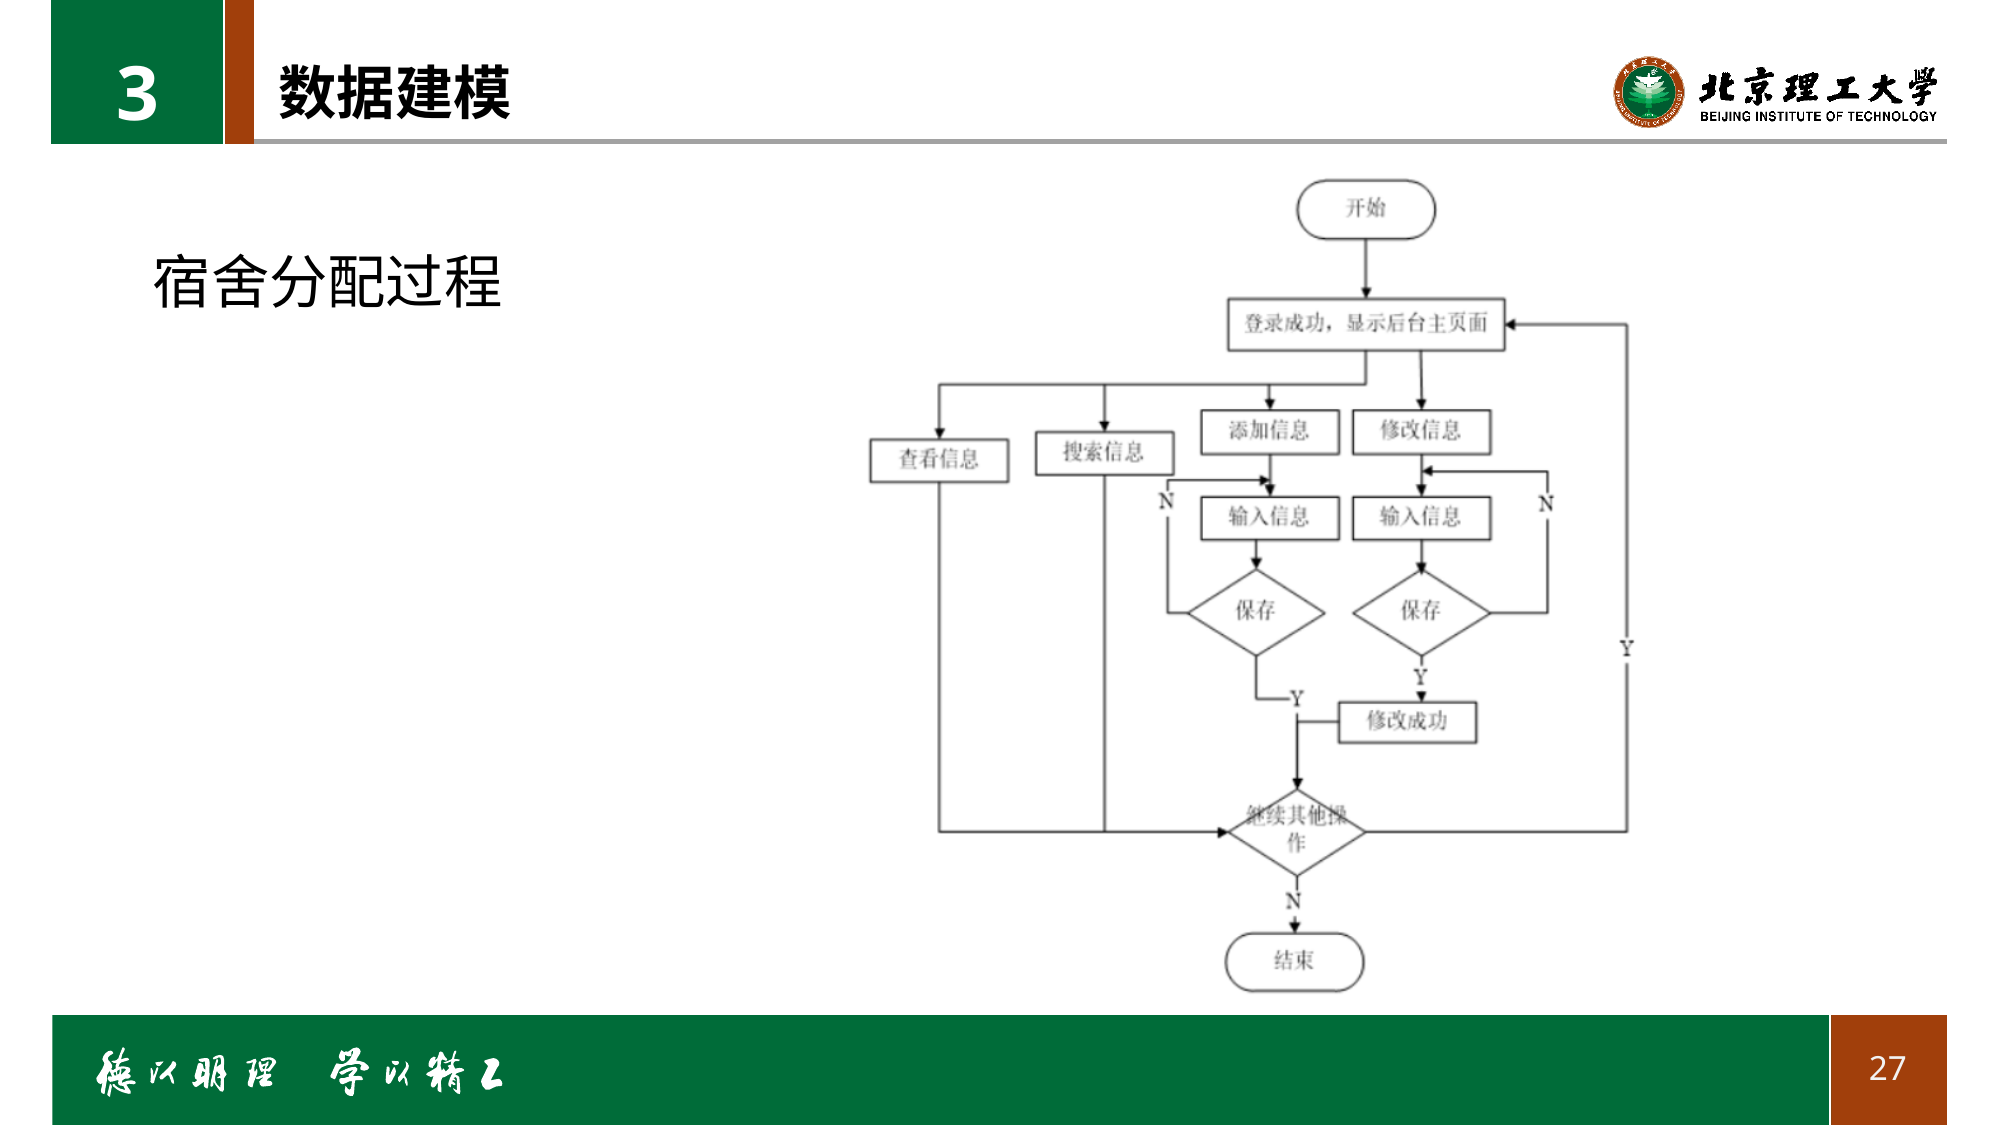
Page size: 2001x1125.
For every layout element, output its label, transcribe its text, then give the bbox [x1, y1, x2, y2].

text_box 3 [58, 38, 218, 144]
picture [828, 144, 1663, 1016]
text_box 宿舍分配过程 [138, 237, 828, 323]
title 数据建模 [263, 56, 1682, 136]
picture [1682, 56, 1937, 128]
